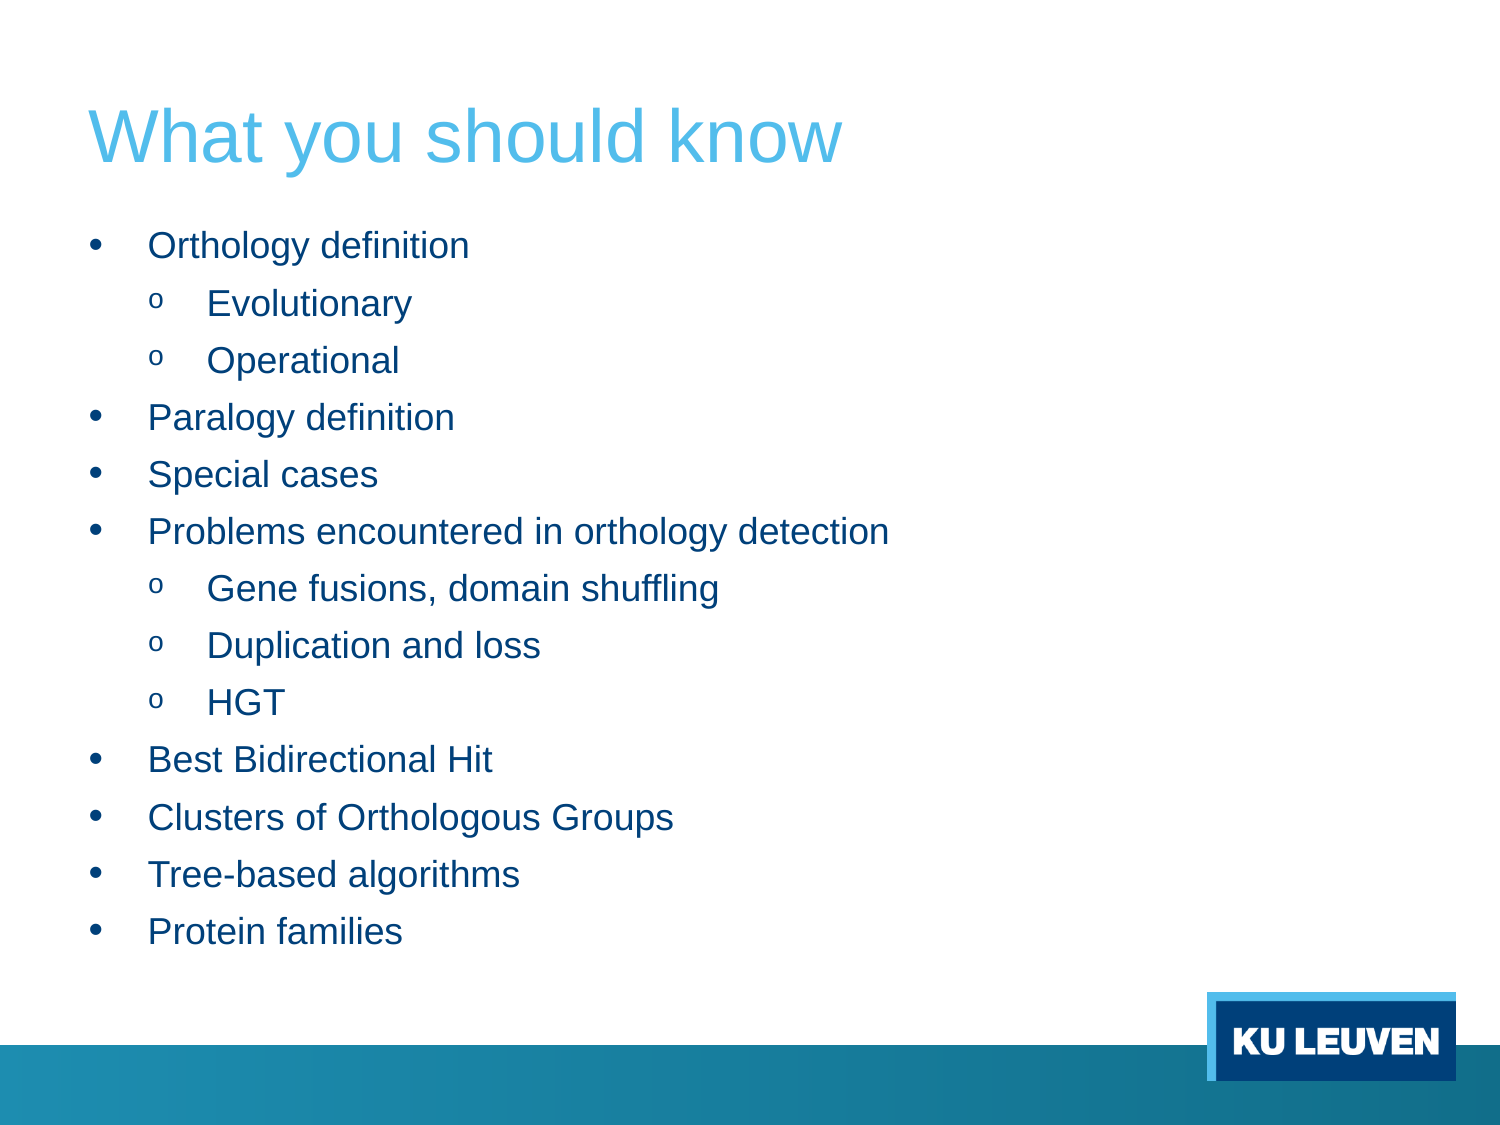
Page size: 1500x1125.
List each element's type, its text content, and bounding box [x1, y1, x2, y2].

list Orthology definition Evolutionary Operational Paralogy definition Special cases Problems encountered in orthology detection Gene fusions, domain shuffling Duplication and loss HGT Best Bidirectional Hit Clusters of Orthologous Groups Tree-based algorithms Protein families [88, 221, 1456, 948]
picture [1207, 992, 1456, 1081]
title What you should know [88, 29, 1456, 178]
